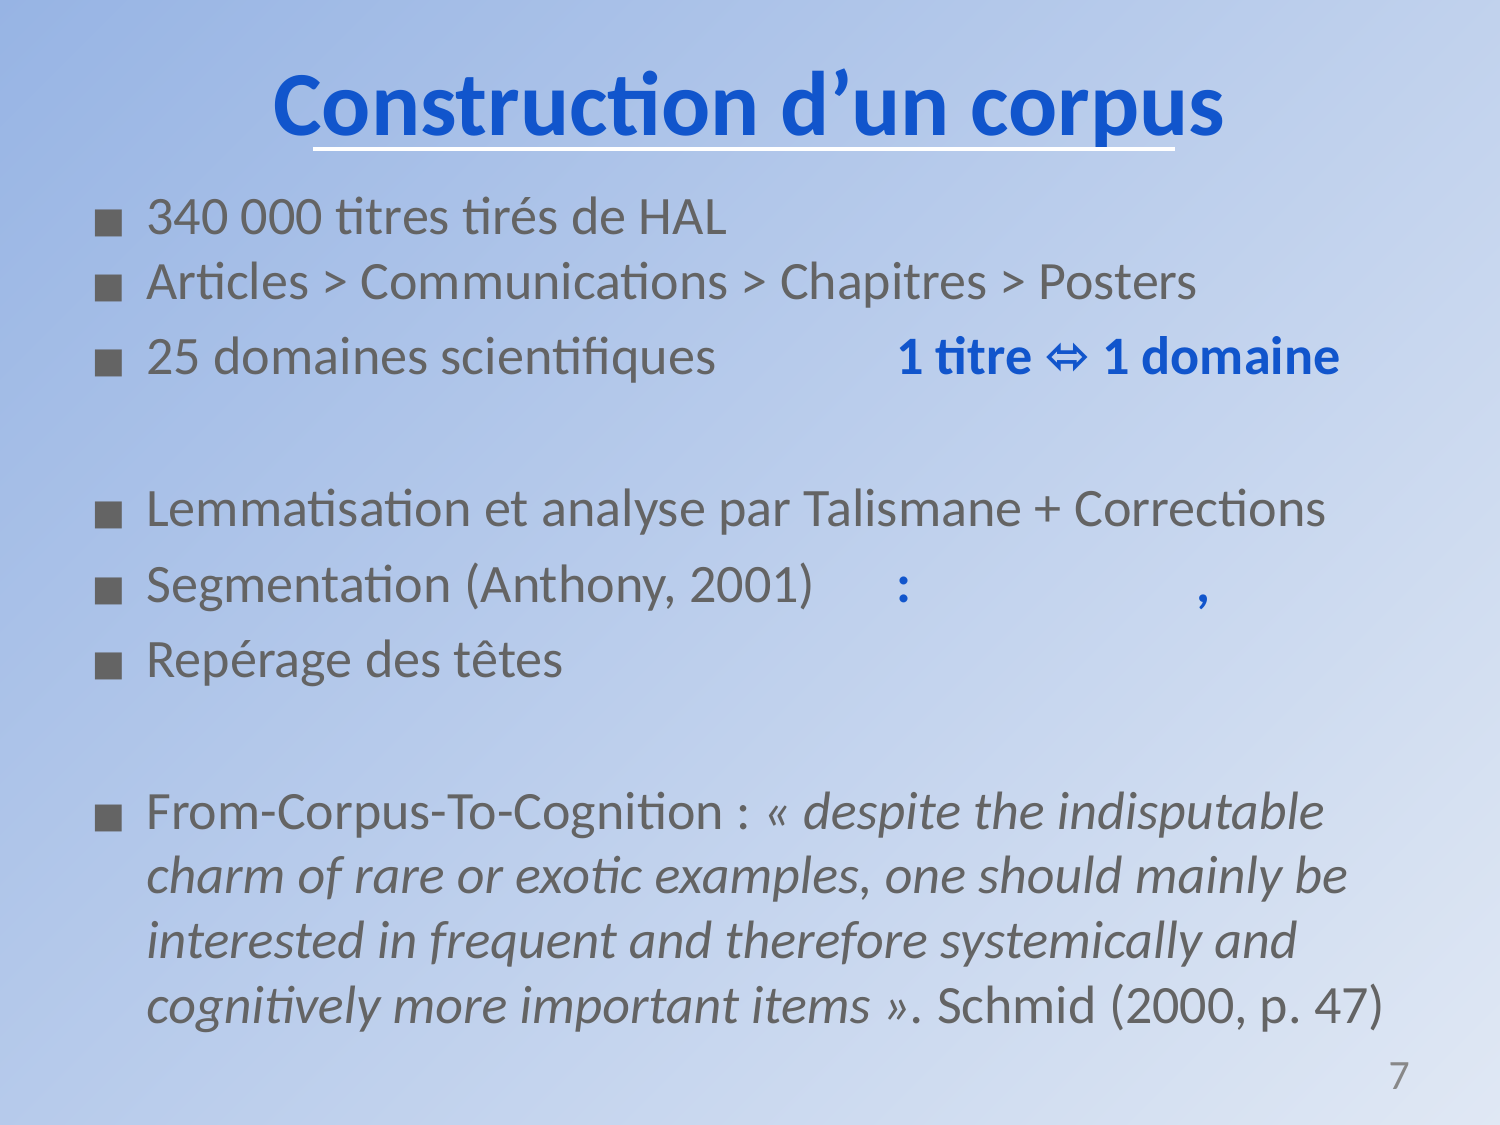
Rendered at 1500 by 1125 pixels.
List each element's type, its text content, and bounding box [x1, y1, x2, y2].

slide_number 7 [1074, 1042, 1425, 1103]
title Construction d’un corpus [75, 4, 1425, 172]
list 340 000 titres tirés de HAL Articles > Communications > Chapitres > Posters 25 domaines scientifiques 1 titre ⬄ 1 domaine Lemmatisation et analyse par Talismane + Corrections Segmentation (Anthony, 2001) : , Repérage des têtes From-Corpus-To-Cognition : « despite the indisputable charm of rare or exotic examples, one should mainly be interested in frequent and therefore systemically and cognitively more important items ». Schmid (2000, p. 47) [75, 172, 1471, 1083]
